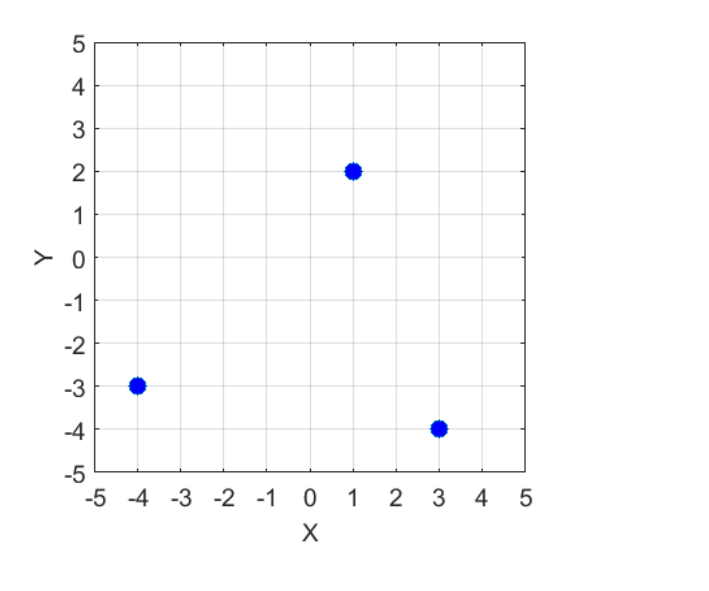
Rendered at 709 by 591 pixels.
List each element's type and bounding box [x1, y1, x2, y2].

picture [11, 23, 557, 549]
